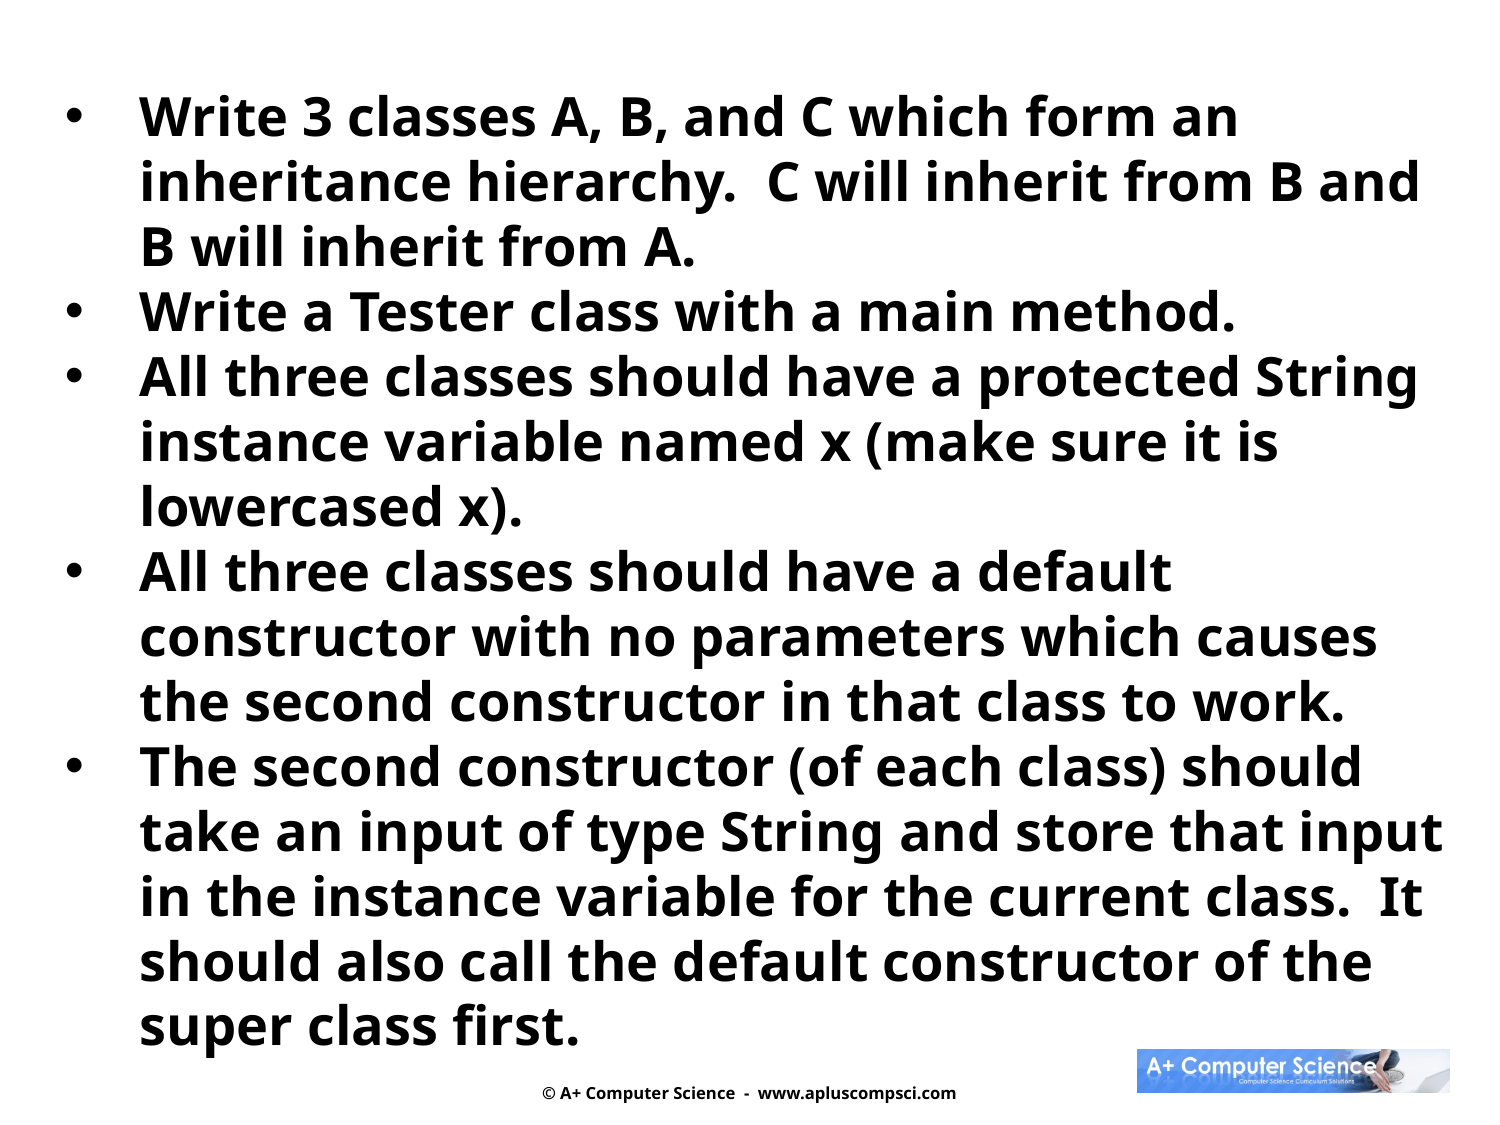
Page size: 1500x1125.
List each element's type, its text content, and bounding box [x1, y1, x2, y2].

text_box Write 3 classes A, B, and C which form an inheritance hierarchy. C will inherit from B and B will inherit from A. Write a Tester class with a main method. All three classes should have a protected String instance variable named x (make sure it is lowercased x). All three classes should have a default constructor with no parameters which causes the second constructor in that class to work. The second constructor (of each class) should take an input of type String and store that input in the instance variable for the current class. It should also call the default constructor of the super class first. [49, 74, 1463, 1125]
